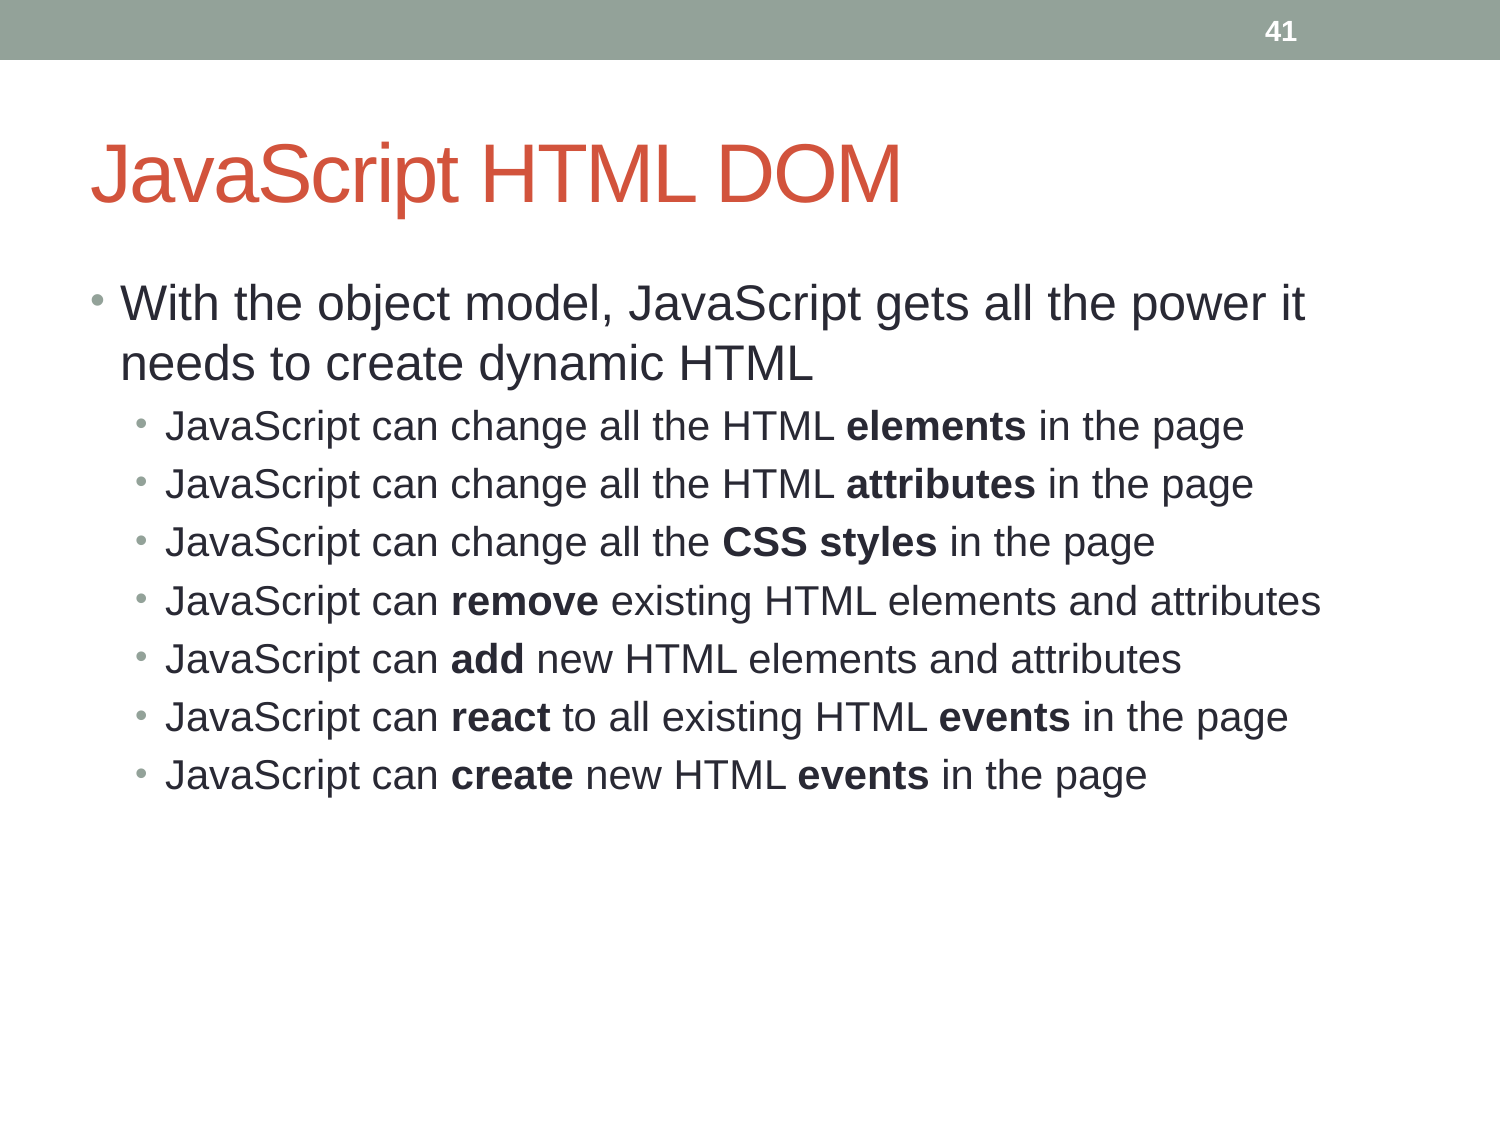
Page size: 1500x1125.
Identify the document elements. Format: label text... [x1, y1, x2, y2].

list With the object model, JavaScript gets all the power it needs to create dynamic HTML JavaScript can change all the HTML elements in the page JavaScript can change all the HTML attributes in the page JavaScript can change all the CSS styles in the page JavaScript can remove existing HTML elements and attributes JavaScript can add new HTML elements and attributes JavaScript can react to all existing HTML events in the page JavaScript can create new HTML events in the page [75, 262, 1425, 1063]
title JavaScript HTML DOM [75, 87, 1425, 250]
slide_number 41 [1250, 3, 1425, 57]
